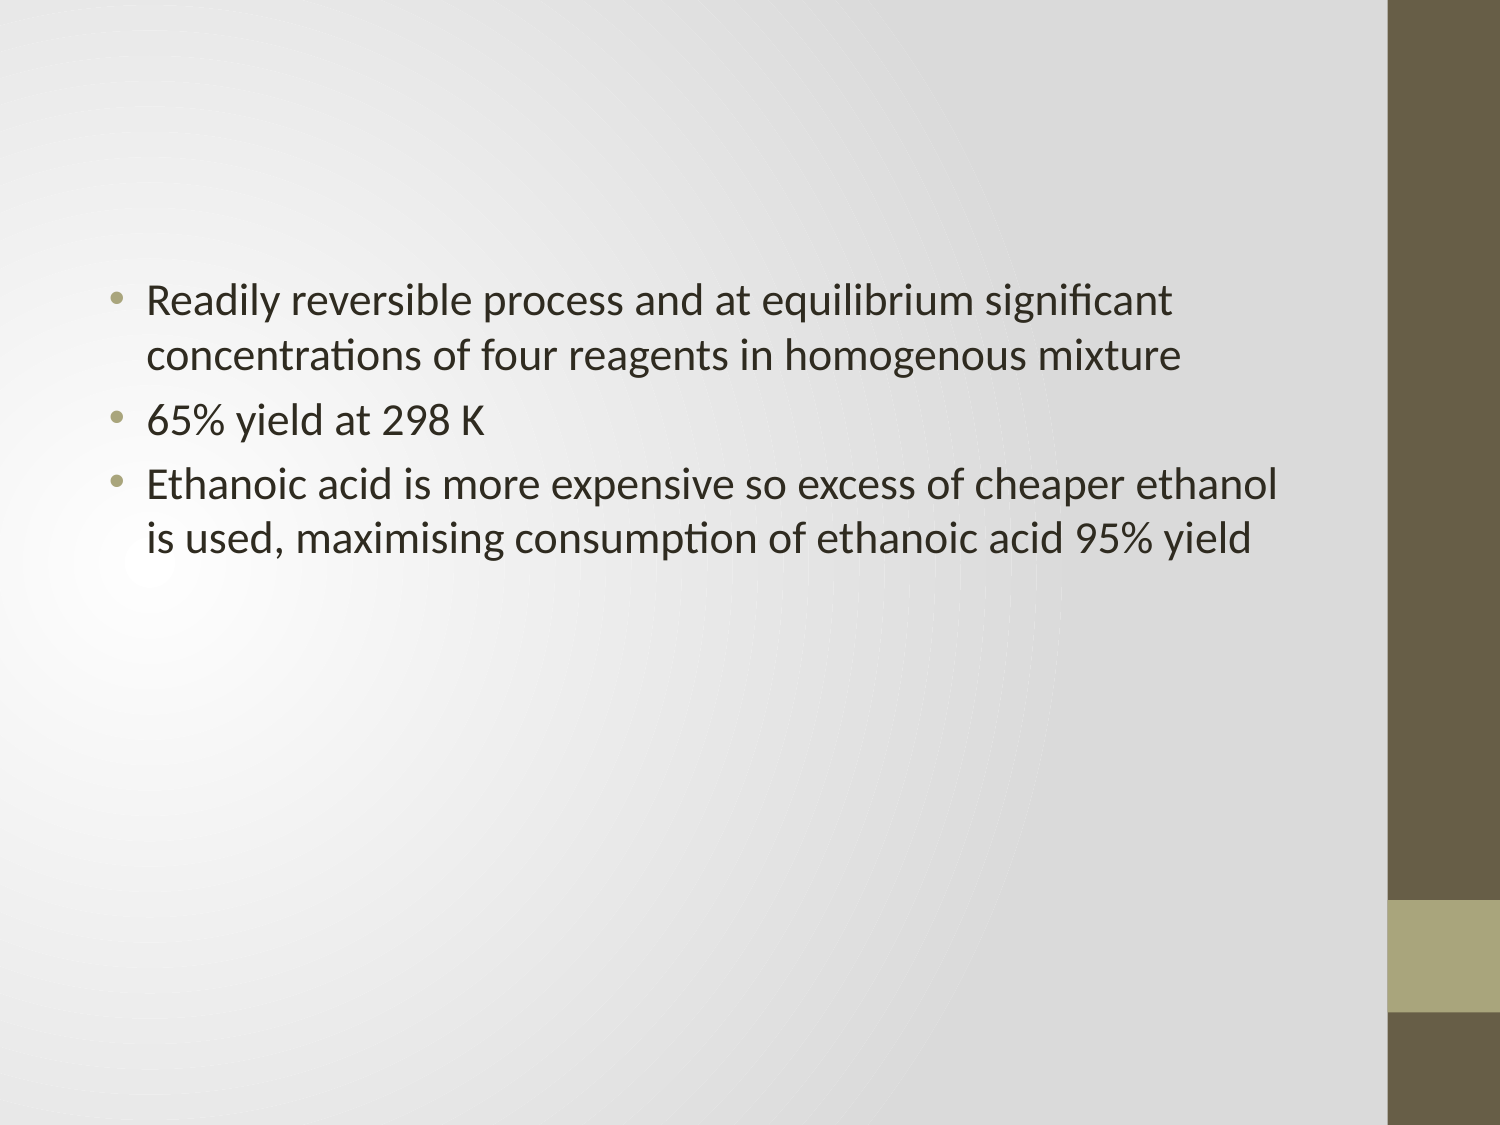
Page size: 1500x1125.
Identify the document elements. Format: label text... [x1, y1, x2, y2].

list Readily reversible process and at equilibrium significant concentrations of four reagents in homogenous mixture 65% yield at 298 K Ethanoic acid is more expensive so excess of cheaper ethanol is used, maximising consumption of ethanoic acid 95% yield [75, 262, 1325, 1050]
